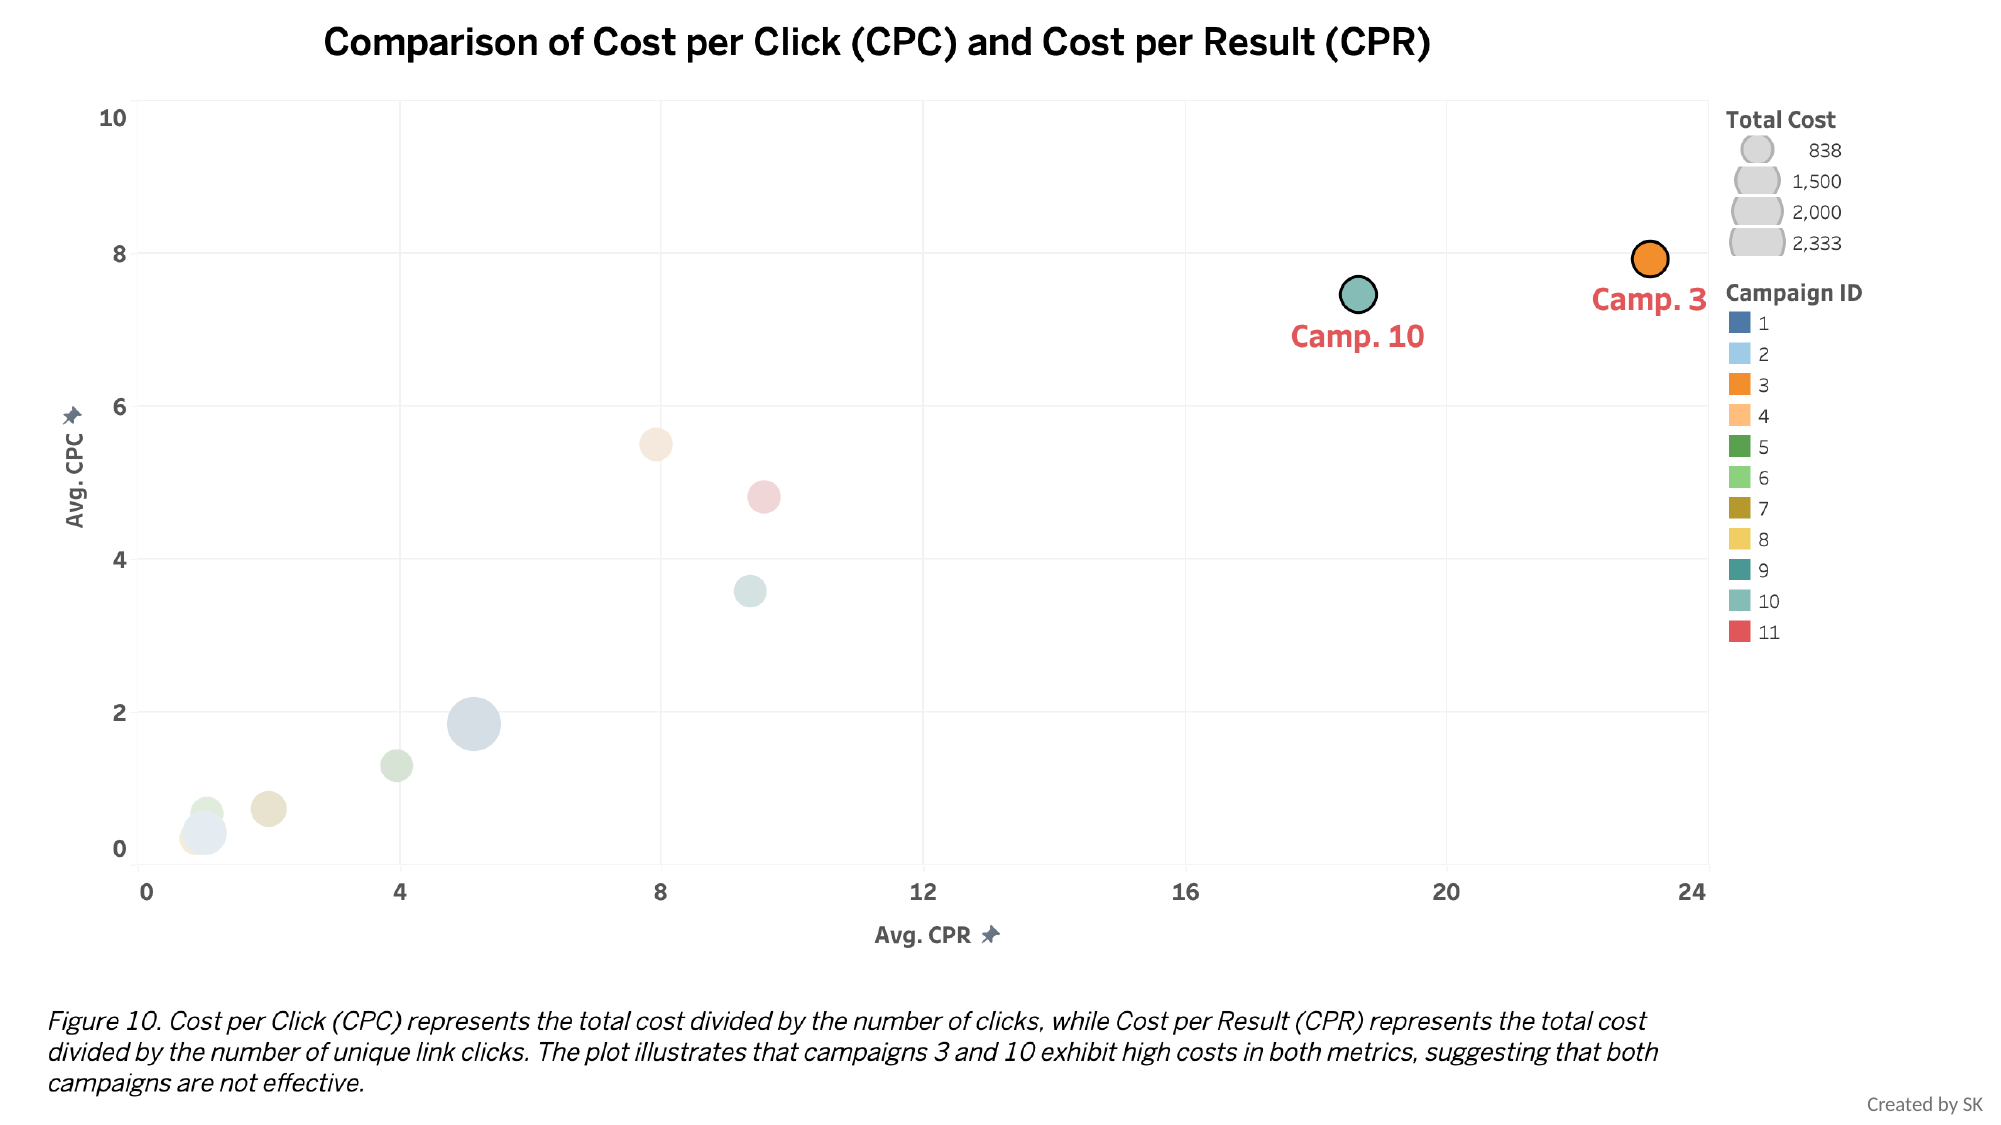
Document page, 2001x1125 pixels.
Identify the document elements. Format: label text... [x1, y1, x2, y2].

text_box Created by SK [1852, 1083, 1999, 1123]
picture [46, 10, 1940, 1109]
